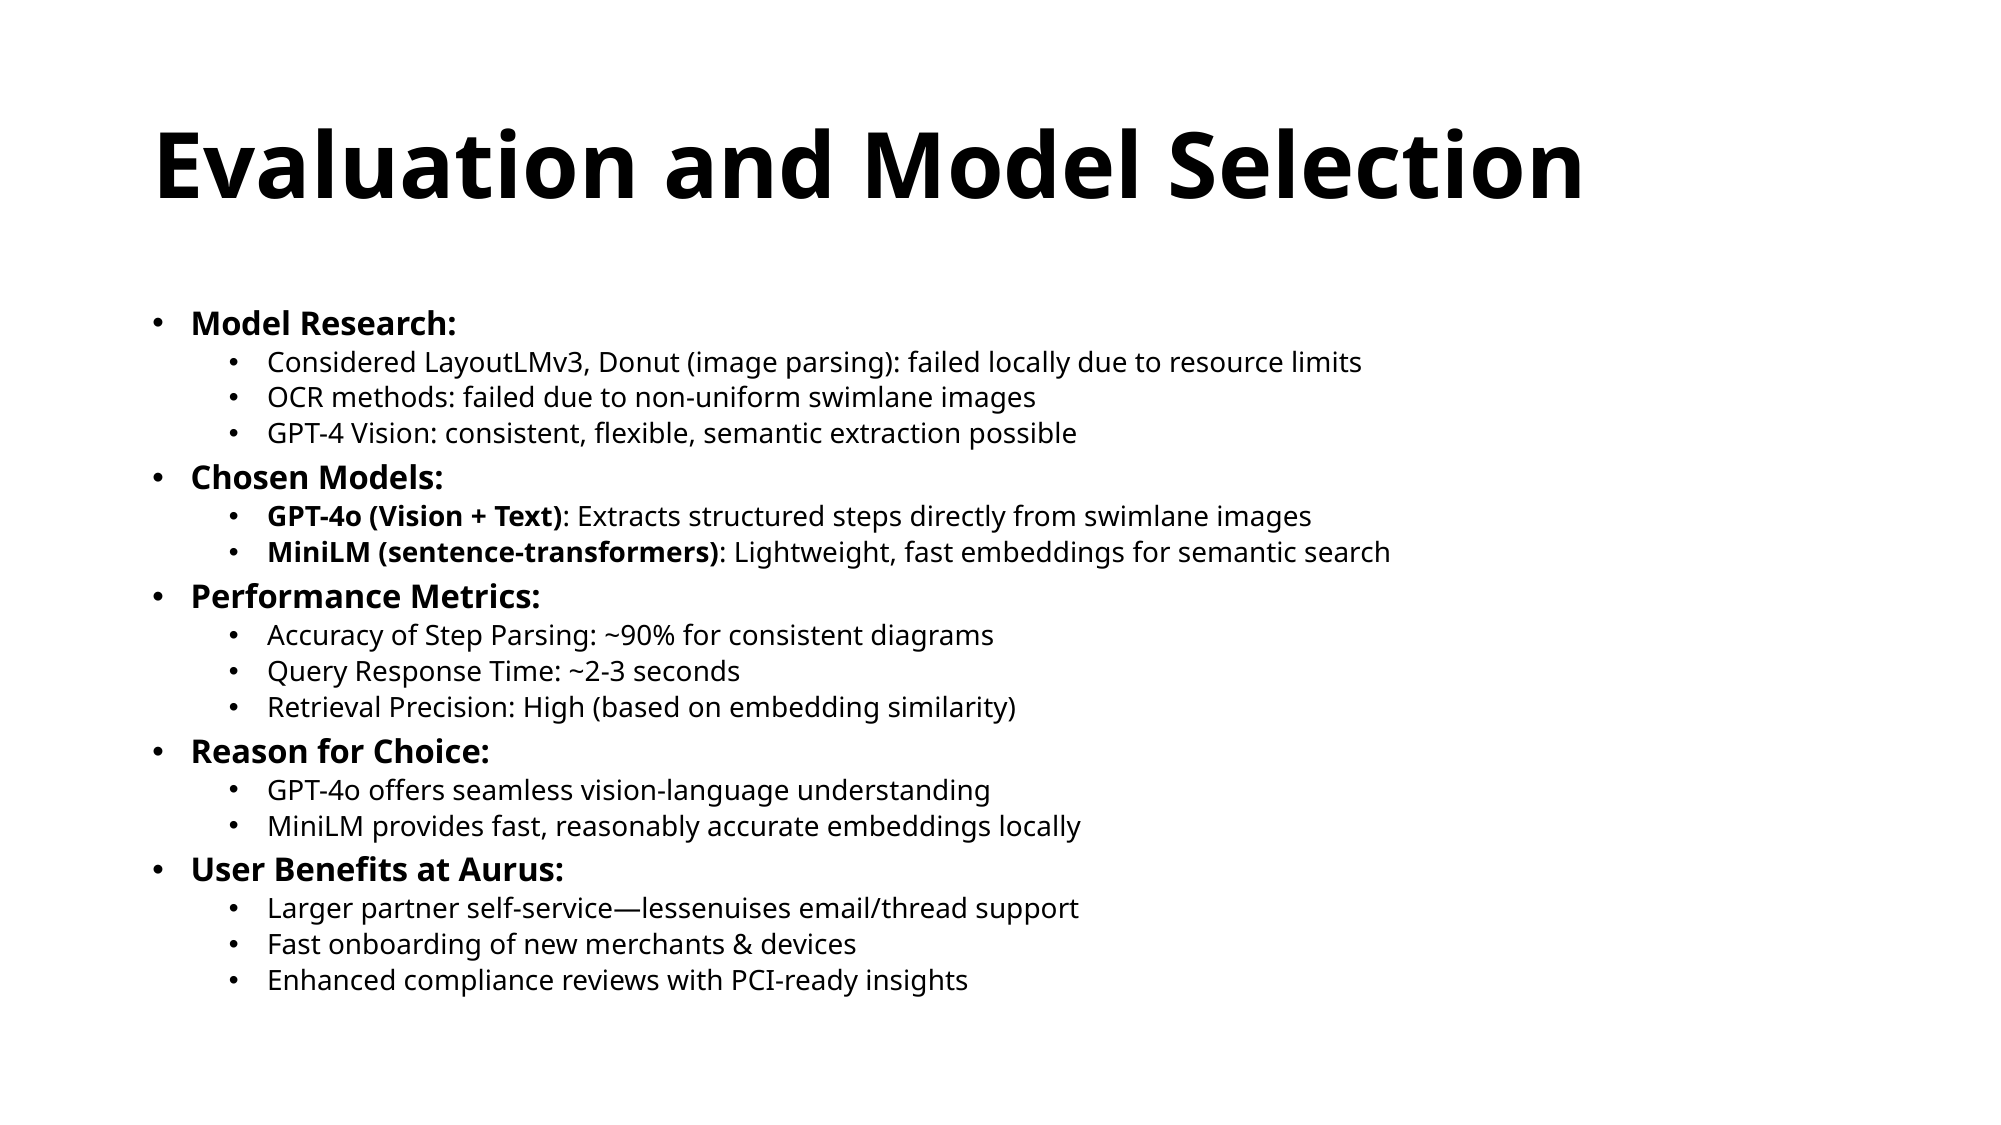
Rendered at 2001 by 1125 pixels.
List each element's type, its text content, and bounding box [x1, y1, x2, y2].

list Model Research: Considered LayoutLMv3, Donut (image parsing): failed locally due to resource limits OCR methods: failed due to non-uniform swimlane images GPT-4 Vision: consistent, flexible, semantic extraction possible Chosen Models: GPT-4o (Vision + Text): Extracts structured steps directly from swimlane images MiniLM (sentence-transformers): Lightweight, fast embeddings for semantic search Performance Metrics: Accuracy of Step Parsing: ~90% for consistent diagrams Query Response Time: ~2-3 seconds Retrieval Precision: High (based on embedding similarity) Reason for Choice: GPT-4o offers seamless vision-language understanding MiniLM provides fast, reasonably accurate embeddings locally User Benefits at Aurus: Larger partner self-service—lessenuises email/thread support Fast onboarding of new merchants & devices Enhanced compliance reviews with PCI-ready insights [137, 299, 1863, 1014]
title Evaluation and Model Selection [137, 59, 1863, 278]
